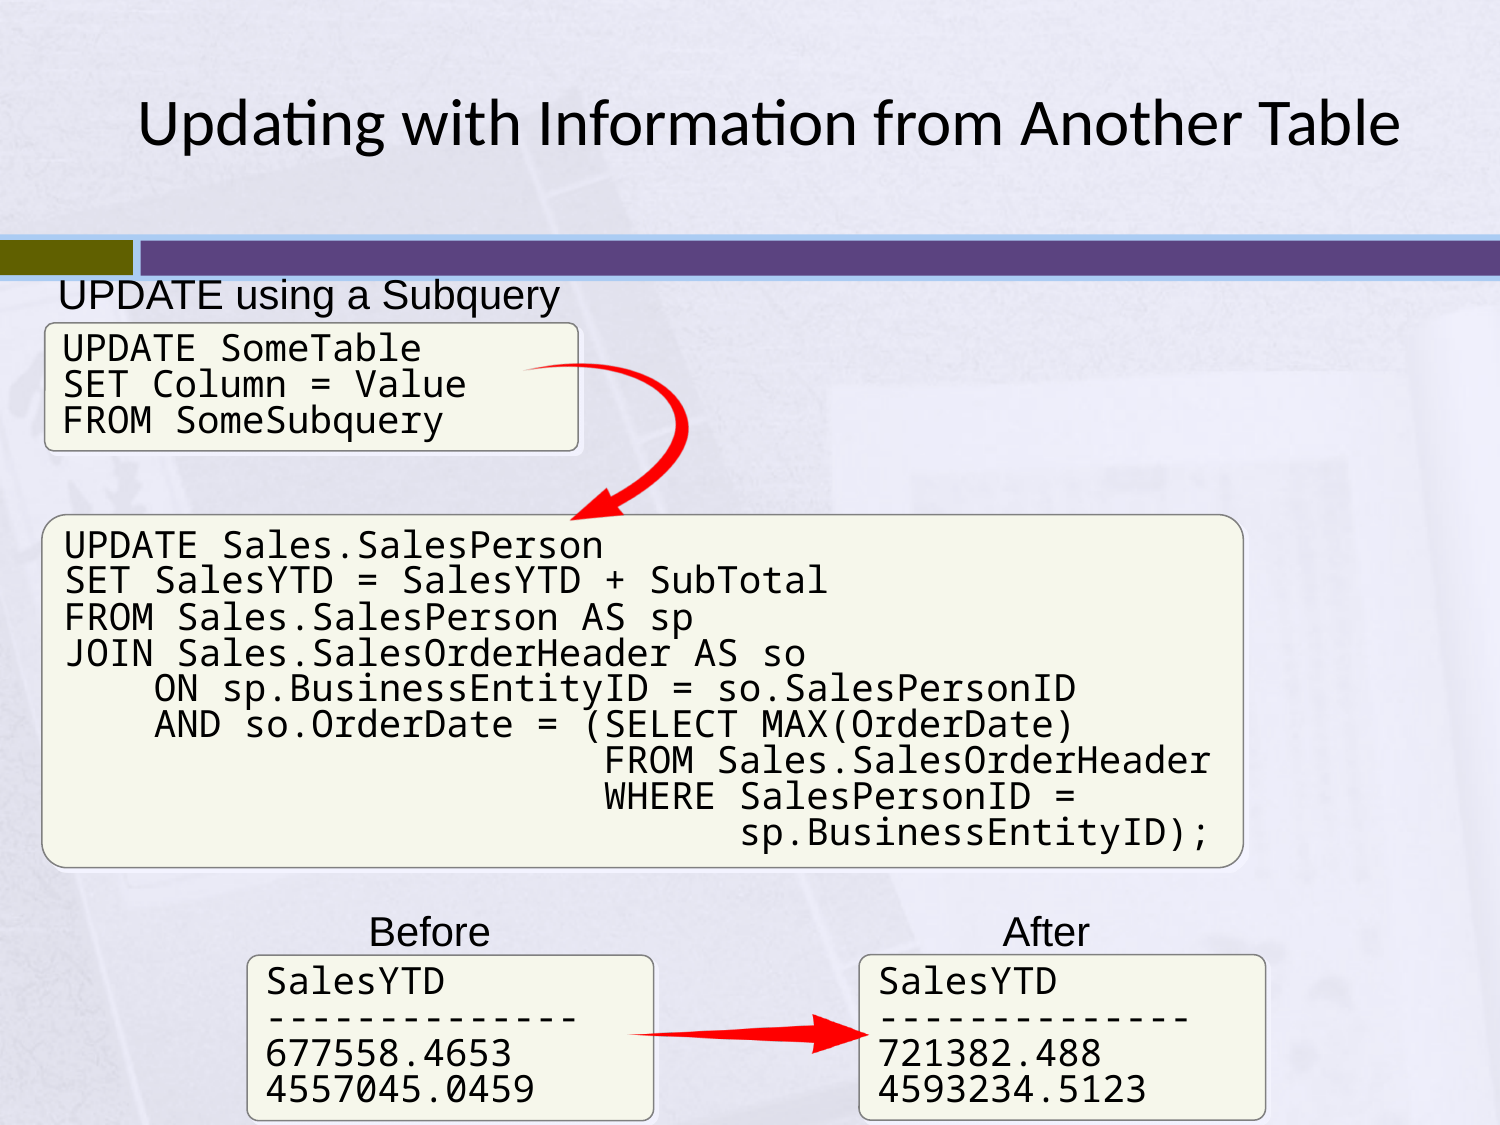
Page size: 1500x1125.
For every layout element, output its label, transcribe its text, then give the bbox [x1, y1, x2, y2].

title Updating with Information from Another Table [102, 37, 1440, 200]
text_box UPDATE SomeTable SET Column = Value FROM SomeSubquery [44, 325, 579, 451]
picture [520, 335, 708, 532]
text_box After [987, 897, 1241, 963]
text_box UPDATE Sales.SalesPerson SET SalesYTD = SalesYTD + SubTotal FROM Sales.SalesPerson AS sp JOIN Sales.SalesOrderHeader AS so ON sp.BusinessEntityID = so.SalesPersonID AND so.OrderDate = (SELECT MAX(OrderDate) FROM Sales.SalesOrderHeader WHERE SalesPersonID = sp.BusinessEntityID); [41, 514, 1244, 868]
text_box UPDATE using a Subquery [42, 260, 837, 325]
picture [620, 1009, 871, 1057]
text_box SalesYTD -------------- 721382.488 4593234.5123 [859, 954, 1266, 1121]
text_box Before [353, 897, 607, 963]
text_box SalesYTD -------------- 677558.4653 4557045.0459 [247, 955, 654, 1121]
